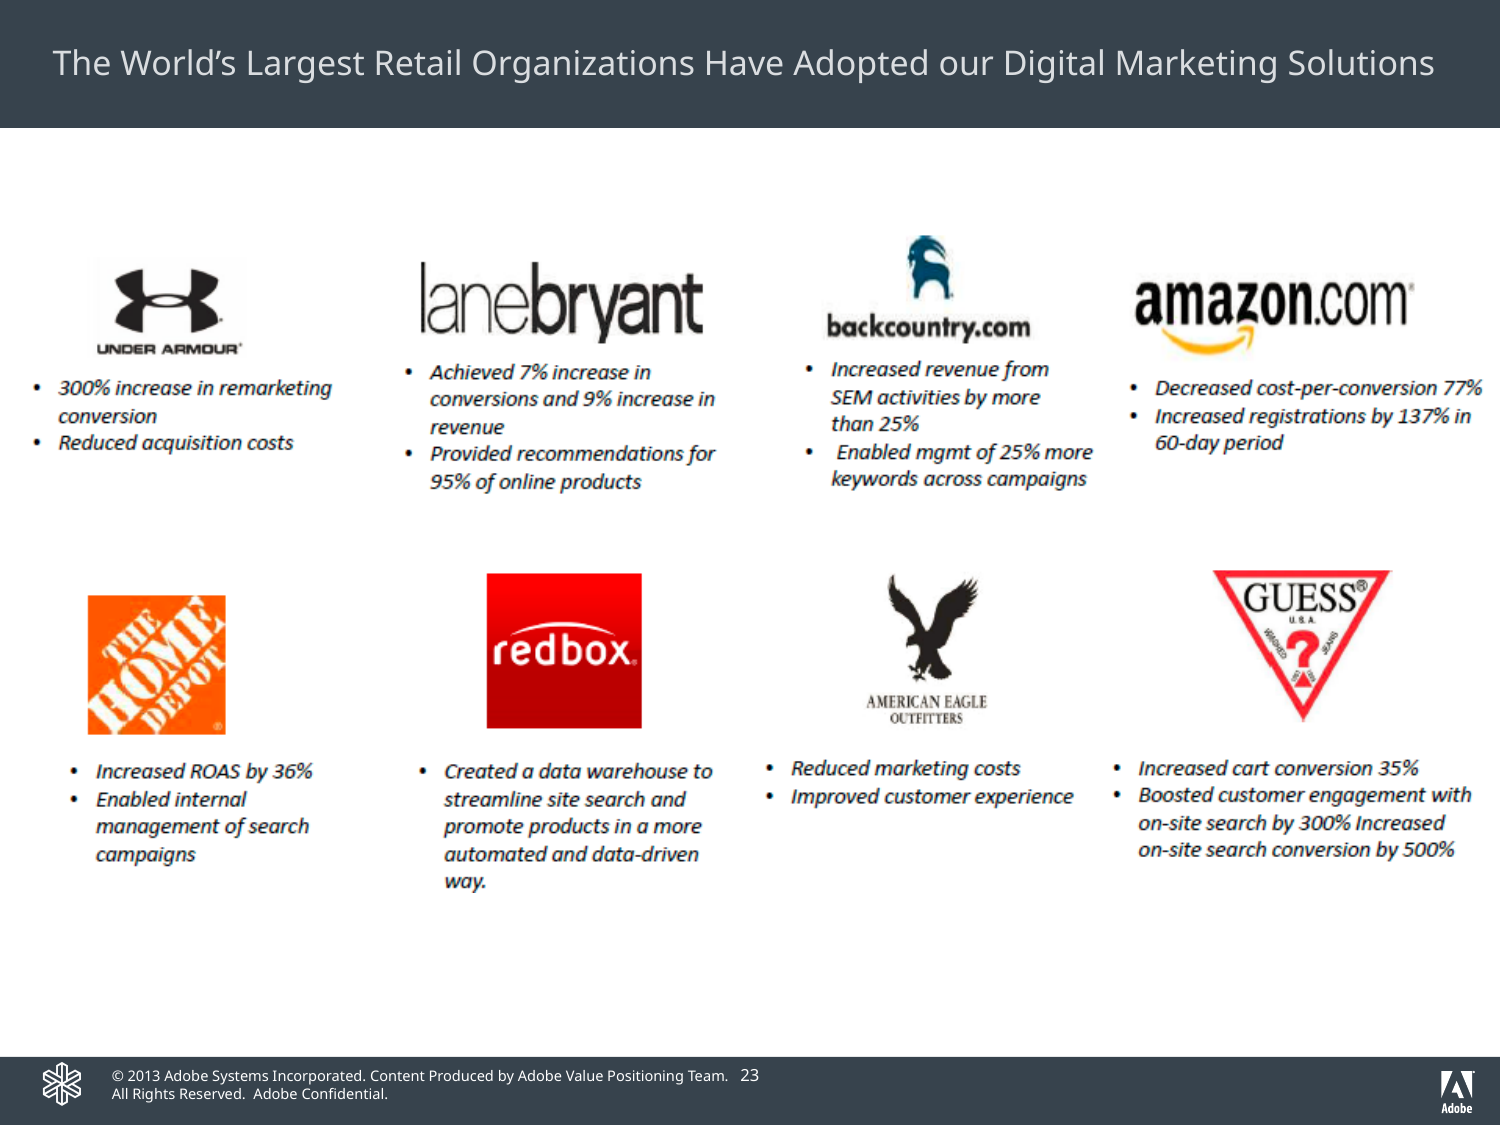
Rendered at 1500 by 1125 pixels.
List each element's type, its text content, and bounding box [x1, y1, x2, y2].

slide_number 23 [687, 1062, 813, 1091]
picture [10, 231, 1490, 894]
title The World’s Largest Retail Organizations Have Adopted our Digital Marketing Solutions [37, 28, 1463, 96]
picture [32, 1053, 93, 1114]
